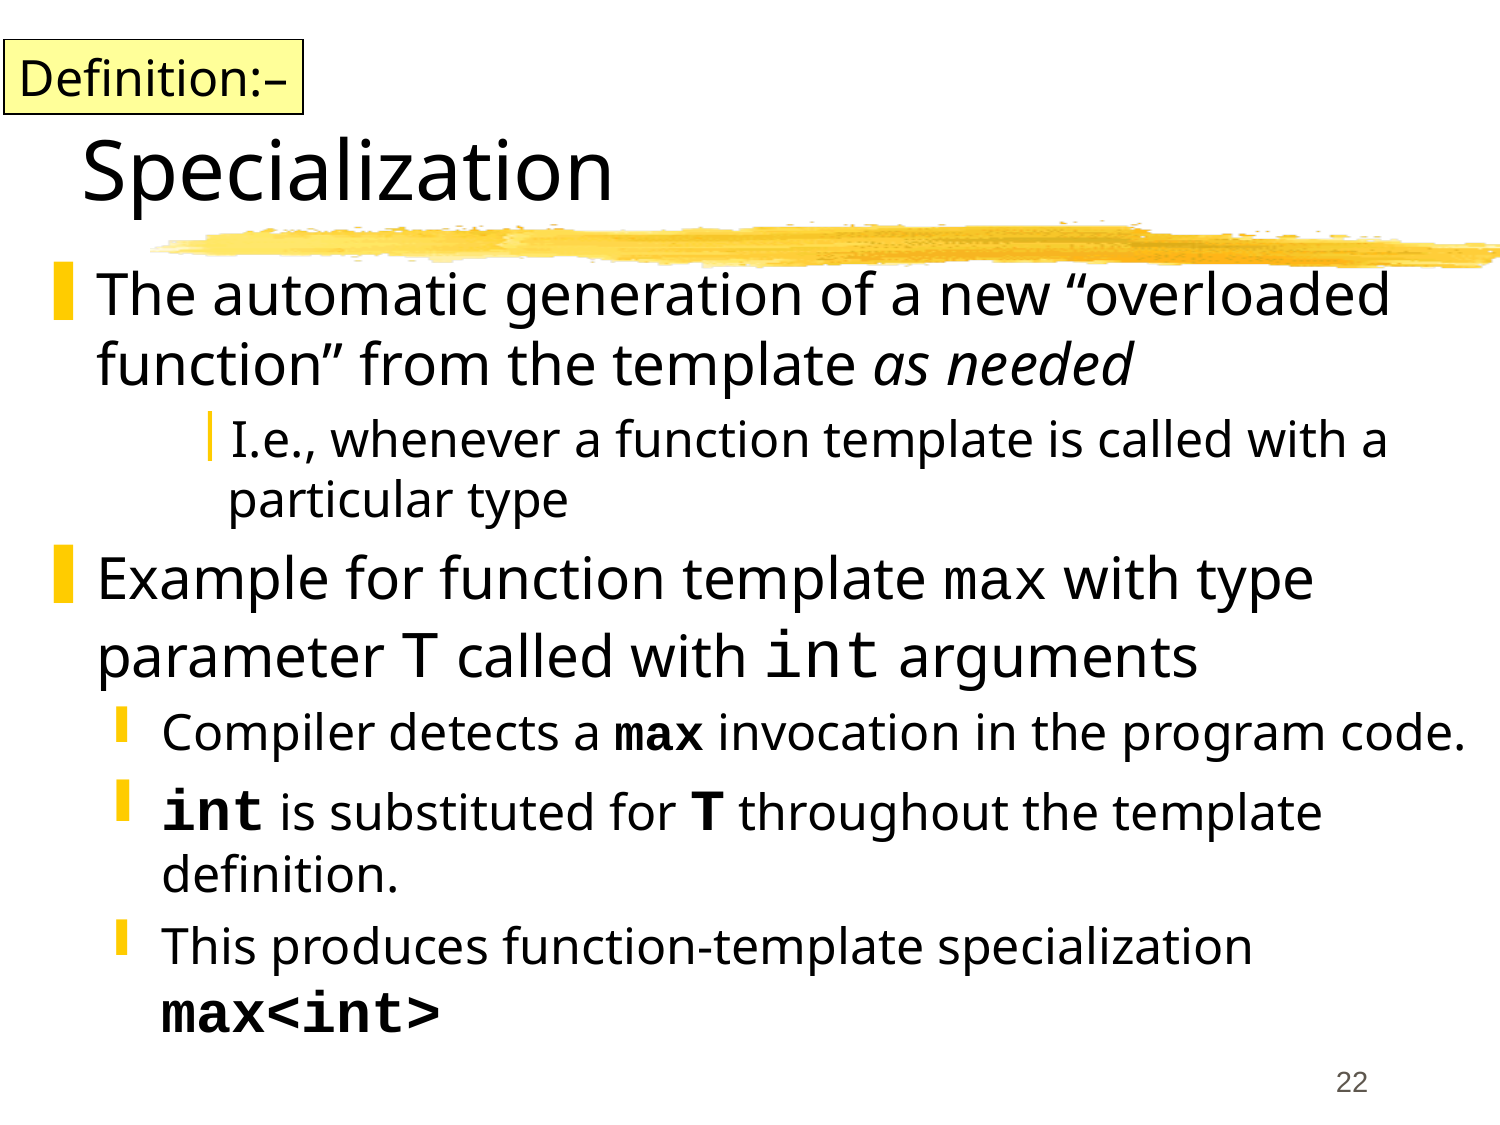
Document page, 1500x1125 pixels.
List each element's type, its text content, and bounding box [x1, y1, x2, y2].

text_box Definition:– [4, 39, 304, 115]
picture [150, 215, 1500, 279]
list The automatic generation of a new “overloaded function” from the template as needed I.e., whenever a function template is called with a particular type Example for function template max with type parameter T called with int arguments Compiler detects a max invocation in the program code. int is substituted for T throughout the template definition. This produces function-template specialization max<int> [24, 249, 1488, 994]
slide_number 22 [1083, 1021, 1384, 1107]
title Specialization [66, 37, 1342, 225]
